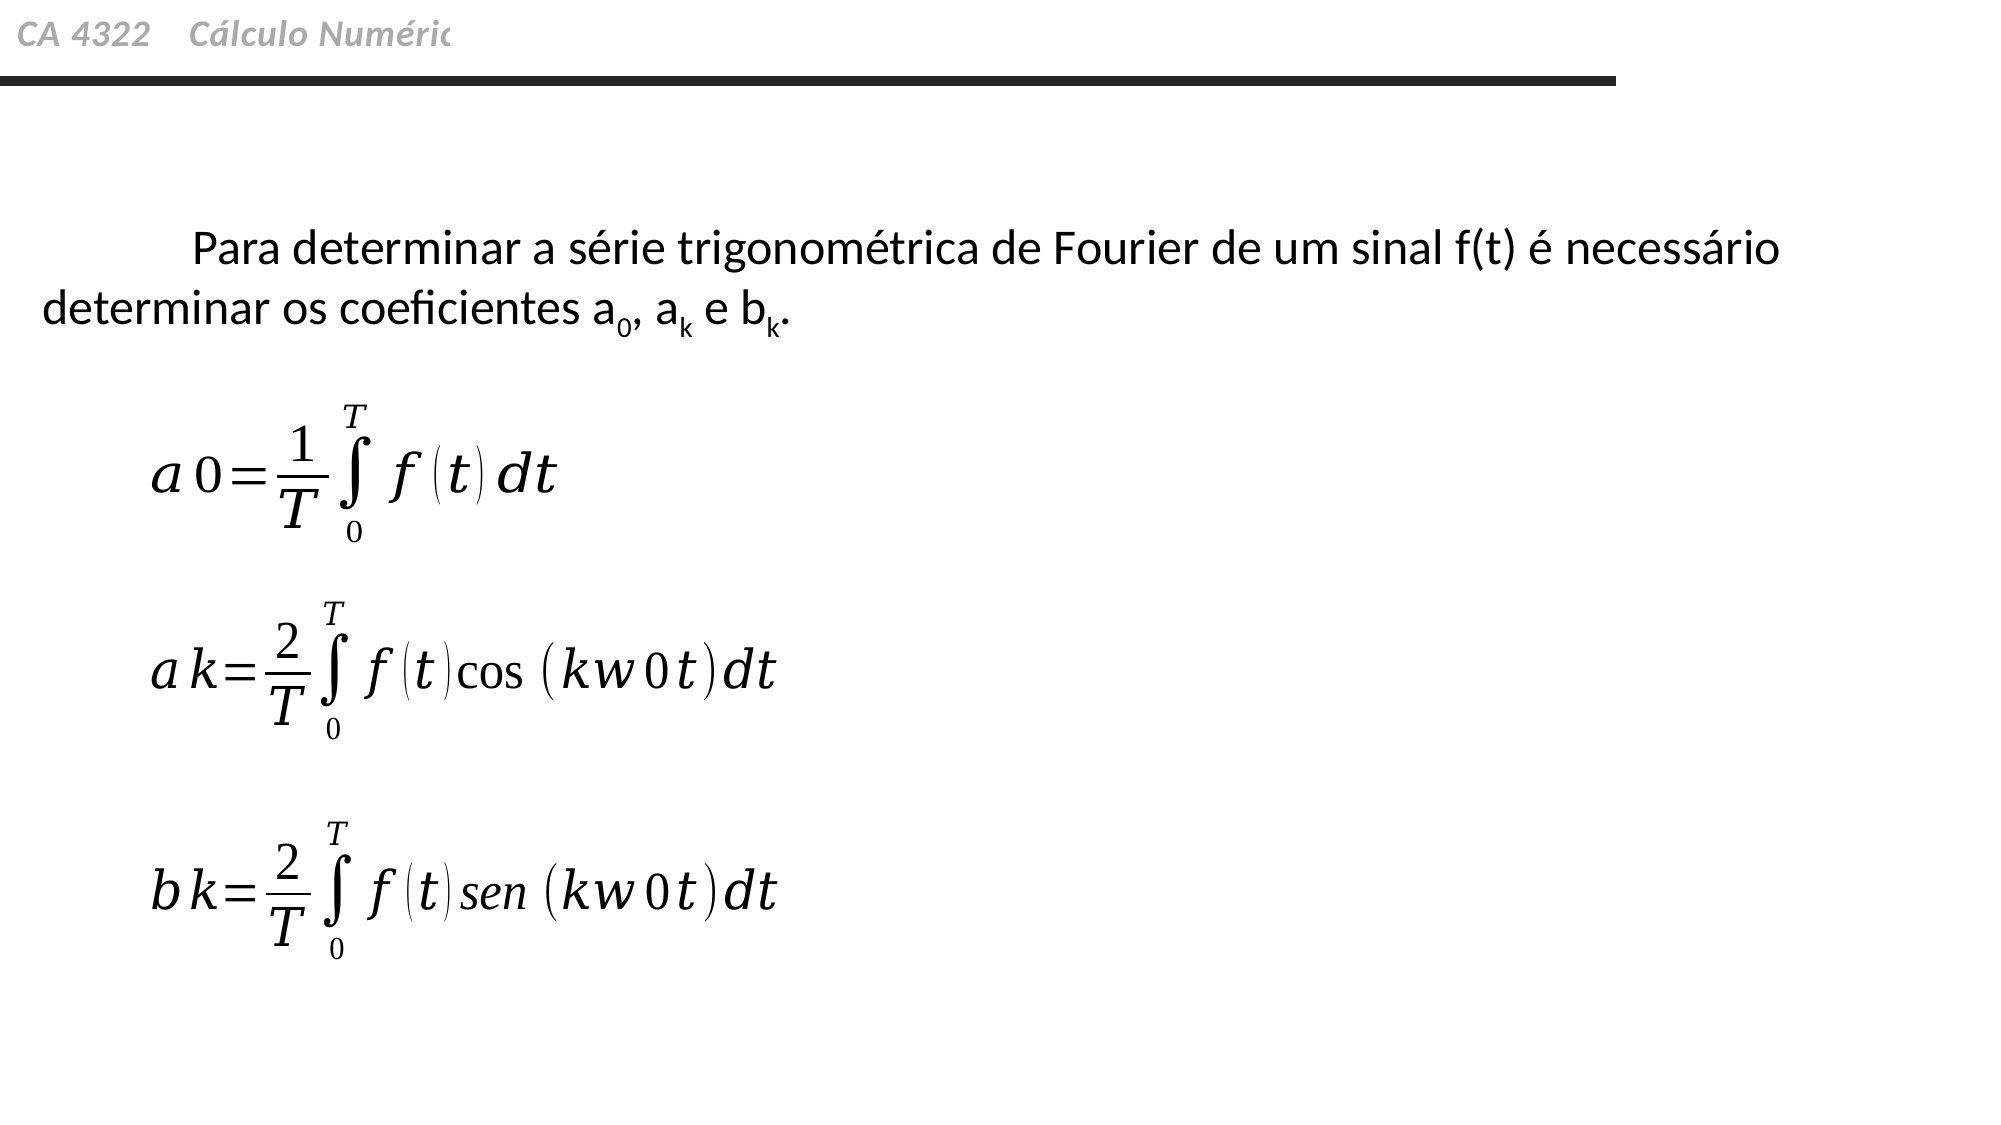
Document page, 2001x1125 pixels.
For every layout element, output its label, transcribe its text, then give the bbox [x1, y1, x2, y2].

text_box CA 4322 Cálculo Numérico [2, 2, 1274, 62]
text_box Para determinar a série trigonométrica de Fourier de um sinal f(t) é necessário determinar os coeficientes a0, ak e bk. [27, 207, 1809, 396]
